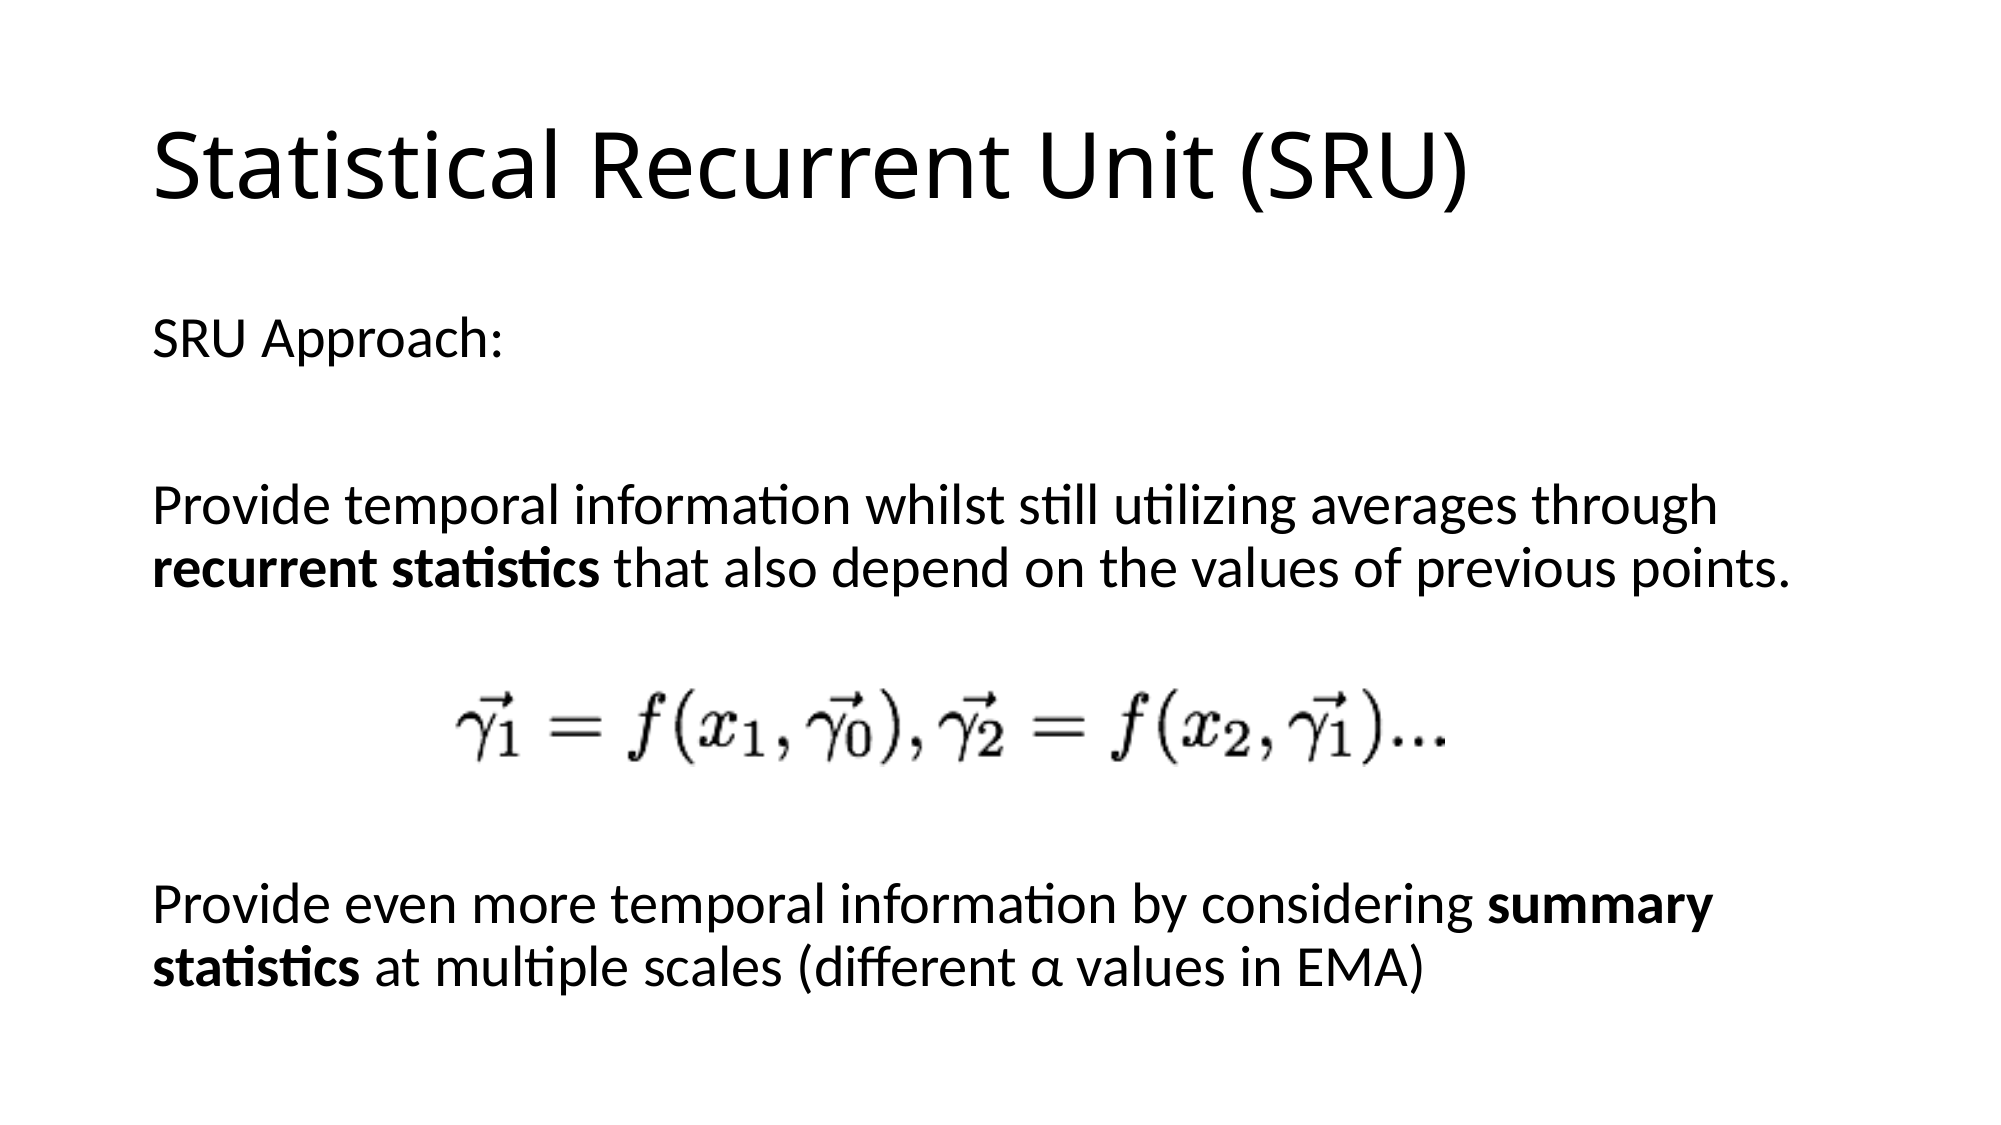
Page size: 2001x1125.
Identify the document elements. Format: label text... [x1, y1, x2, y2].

list SRU Approach: Provide temporal information whilst still utilizing averages through recurrent statistics that also depend on the values of previous points. Provide even more temporal information by considering summary statistics at multiple scales (different α values in EMA) [137, 299, 1863, 1014]
title Statistical Recurrent Unit (SRU) [137, 59, 1863, 278]
picture [454, 687, 1445, 767]
